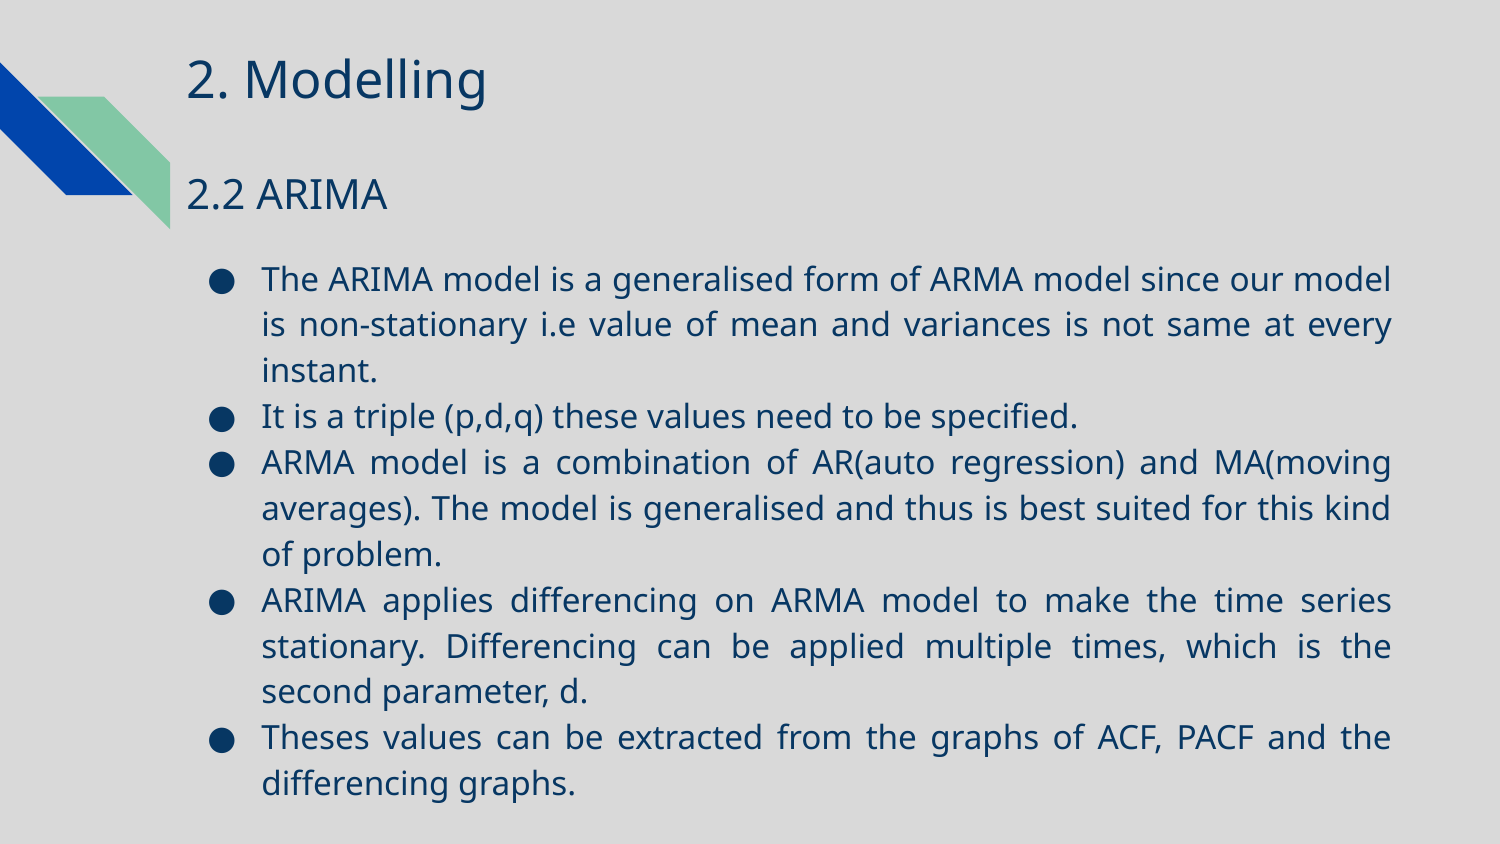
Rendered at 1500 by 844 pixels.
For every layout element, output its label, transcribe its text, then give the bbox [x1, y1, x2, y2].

text_box [191, 619, 1430, 844]
list The ARIMA model is a generalised form of ARMA model since our model is non-stationary i.e value of mean and variances is not same at every instant. It is a triple (p,d,q) these values need to be specified. ARMA model is a combination of AR(auto regression) and MA(moving averages). The model is generalised and thus is best suited for this kind of problem. ARIMA applies differencing on ARMA model to make the time series stationary. Differencing can be applied multiple times, which is the second parameter, d. Theses values can be extracted from the graphs of ACF, PACF and the differencing graphs. [171, 236, 1409, 489]
text_box [152, 27, 1383, 138]
text_box 2.2 ARIMA [171, 152, 929, 245]
